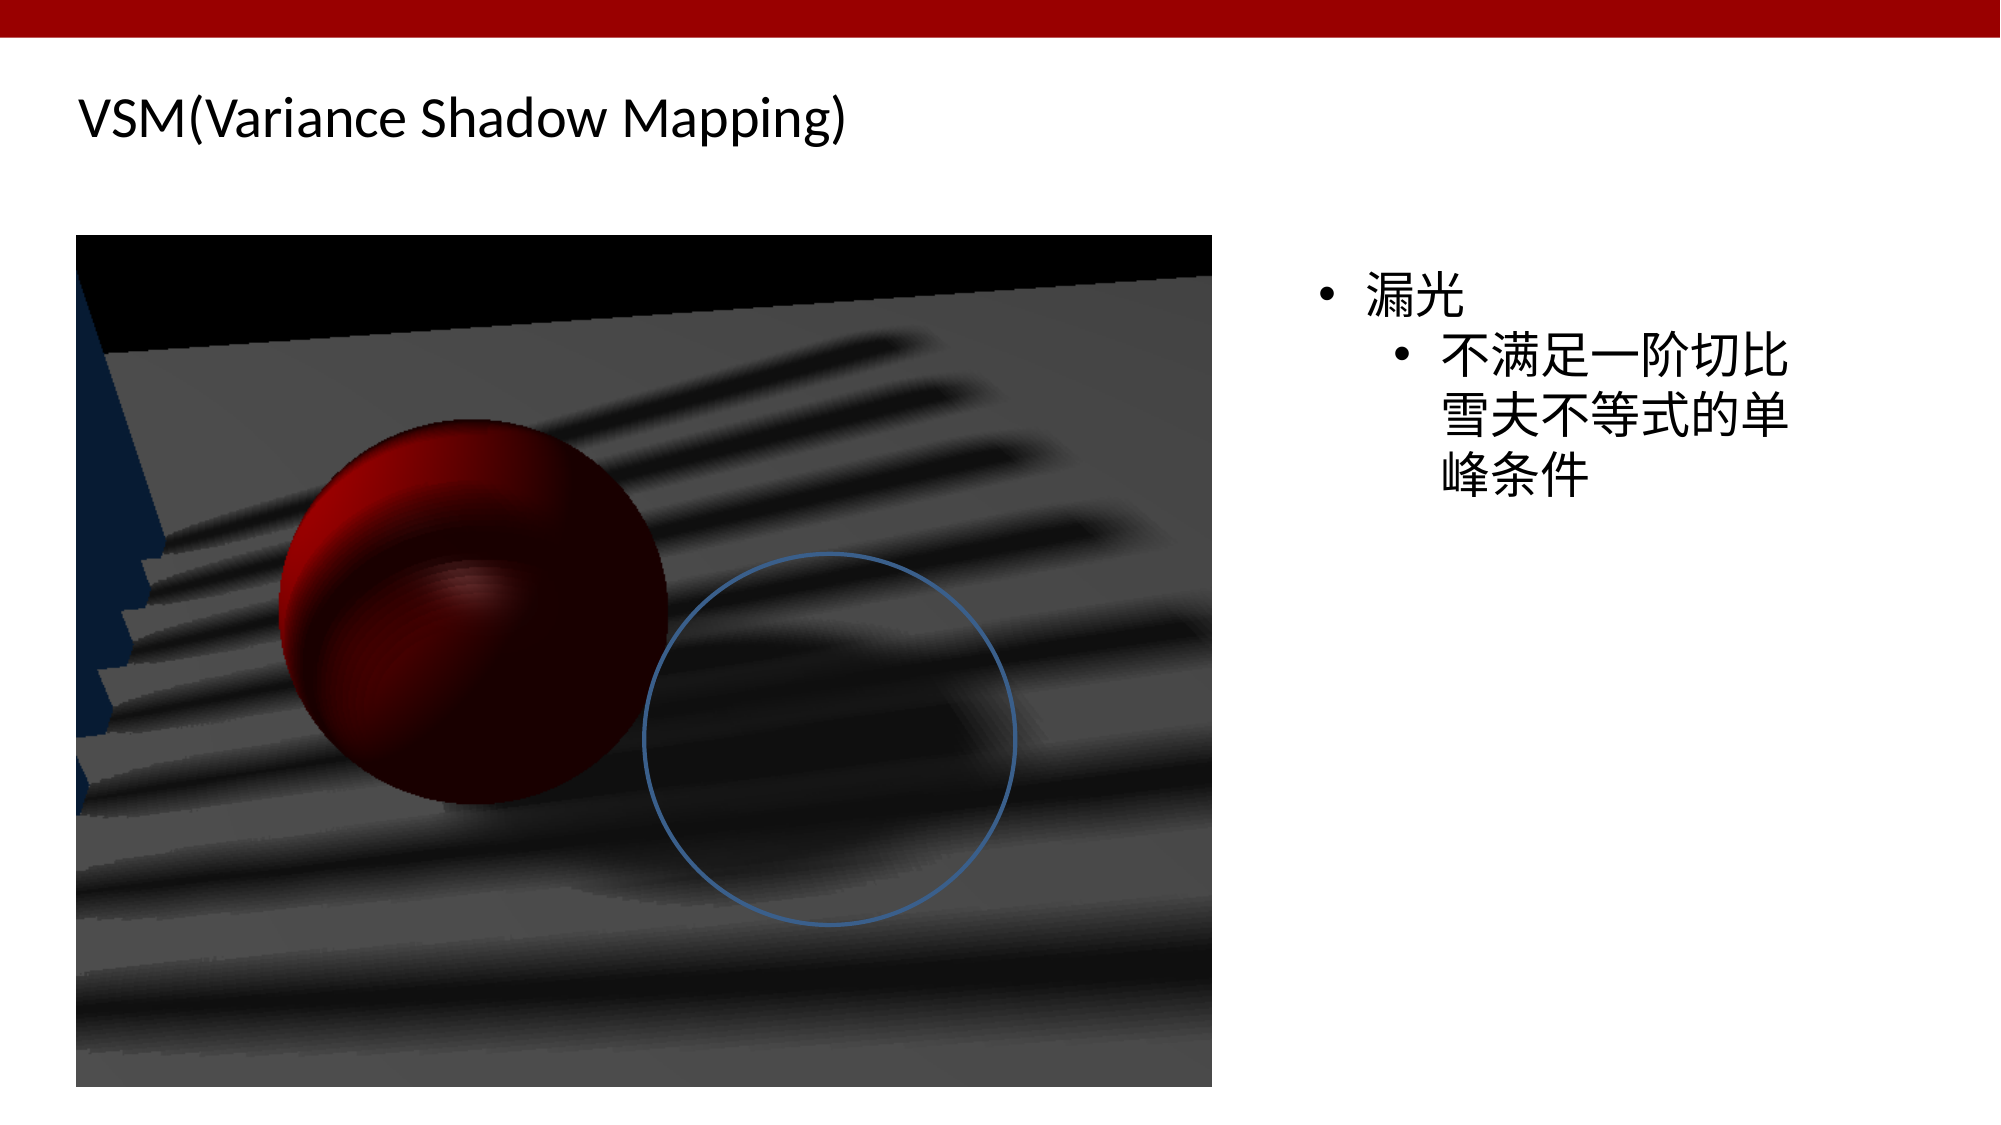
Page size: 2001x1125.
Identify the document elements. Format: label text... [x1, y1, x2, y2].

picture [76, 235, 1212, 1088]
text_box 漏光 不满足一阶切比雪夫不等式的单峰条件 [1303, 256, 1808, 571]
text_box VSM(Variance Shadow Mapping) [76, 76, 1066, 149]
